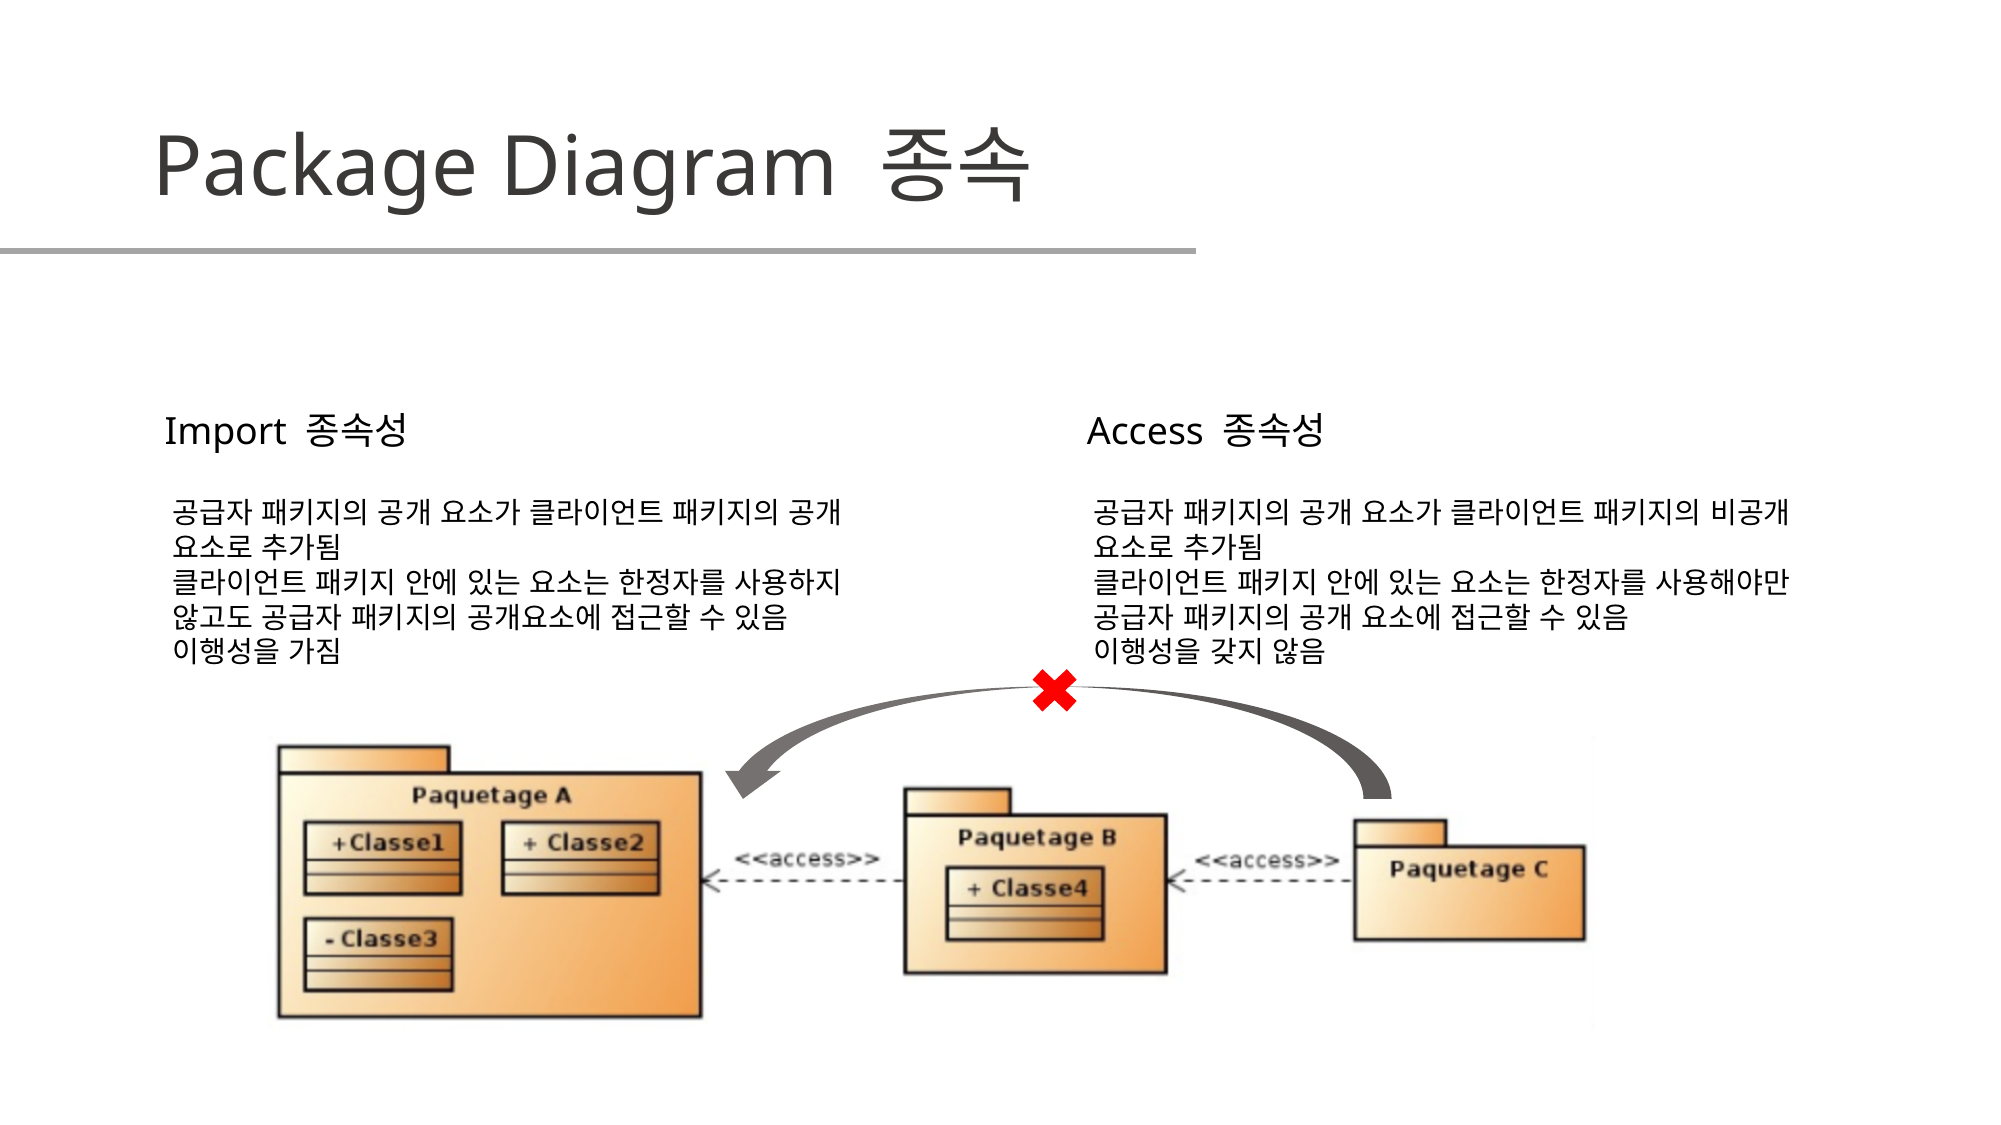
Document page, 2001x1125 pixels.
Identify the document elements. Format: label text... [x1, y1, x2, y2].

text_box [912, 685, 1039, 696]
text_box 공급자 패키지의 공개 요소가 클라이언트 패키지의 공개 요소로 추가됨 클라이언트 패키지 안에 있는 요소는 한정자를 사용하지 않고도 공급자 패키지의 공개요소에 접근할 수 있음 이행성을 가짐 [157, 486, 921, 677]
text_box Import 종속성 [149, 399, 425, 460]
title Package Diagram 종속 [137, 59, 1863, 278]
text_box [1031, 667, 1079, 696]
picture [232, 696, 1660, 1051]
text_box [1071, 685, 1209, 696]
text_box 공급자 패키지의 공개 요소가 클라이언트 패키지의 비공개 요소로 추가됨 클라이언트 패키지 안에 있는 요소는 한정자를 사용해야만 공급자 패키지의 공개 요소에 접근할 수 있음 이행성을 갖지 않음 [1079, 486, 1836, 677]
text_box Access 종속성 [1072, 399, 1342, 460]
